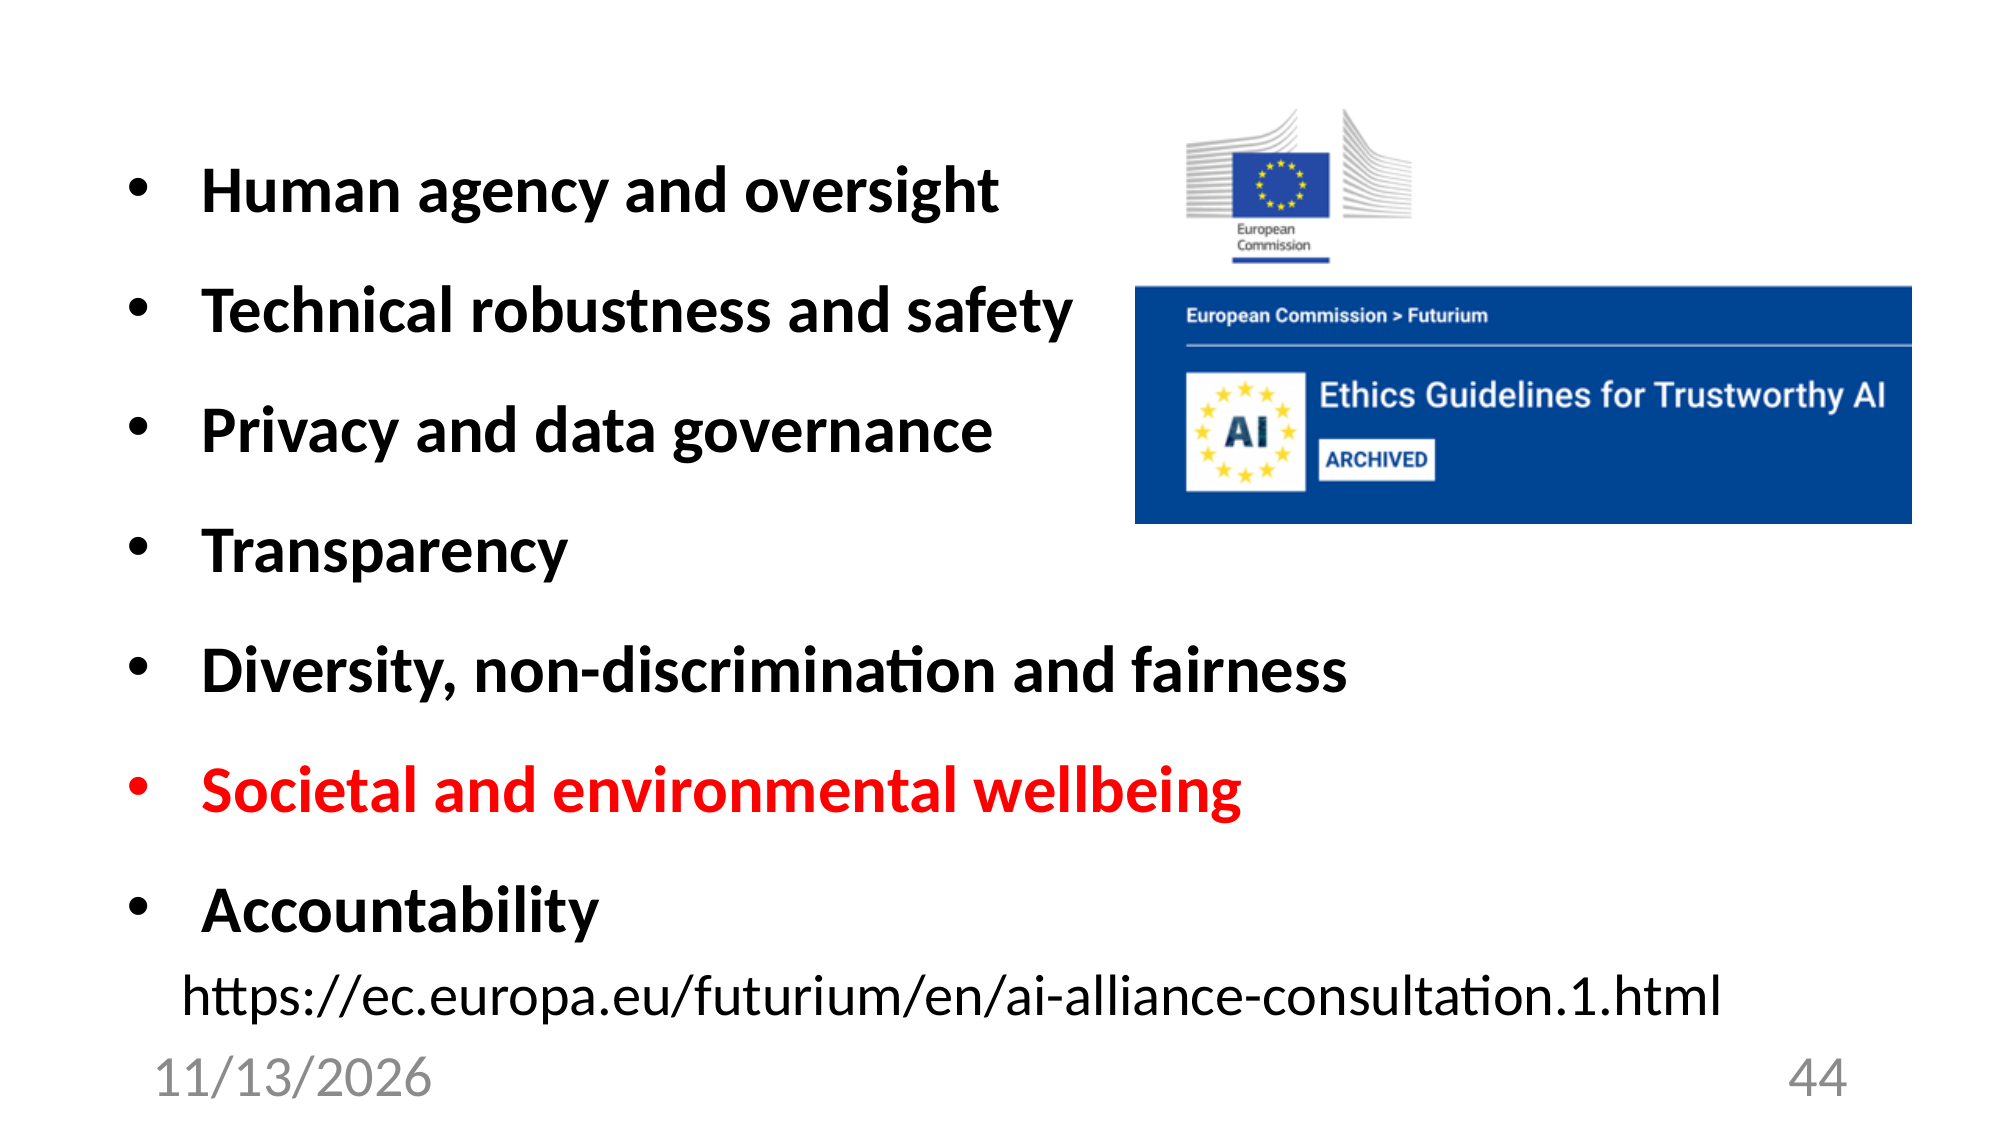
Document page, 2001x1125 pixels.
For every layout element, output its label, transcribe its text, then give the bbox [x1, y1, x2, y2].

picture [1135, 109, 1912, 524]
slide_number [137, 1042, 588, 1103]
text_box Human agency and oversight Technical robustness and safety Privacy and data governance Transparency Diversity, non-discrimination and fairness Societal and environmental wellbeing Accountability [111, 98, 1413, 953]
slide_number 44 [1412, 1042, 1863, 1103]
text_box https://ec.europa.eu/futurium/en/ai-alliance-consultation.1.html [167, 949, 1813, 1035]
